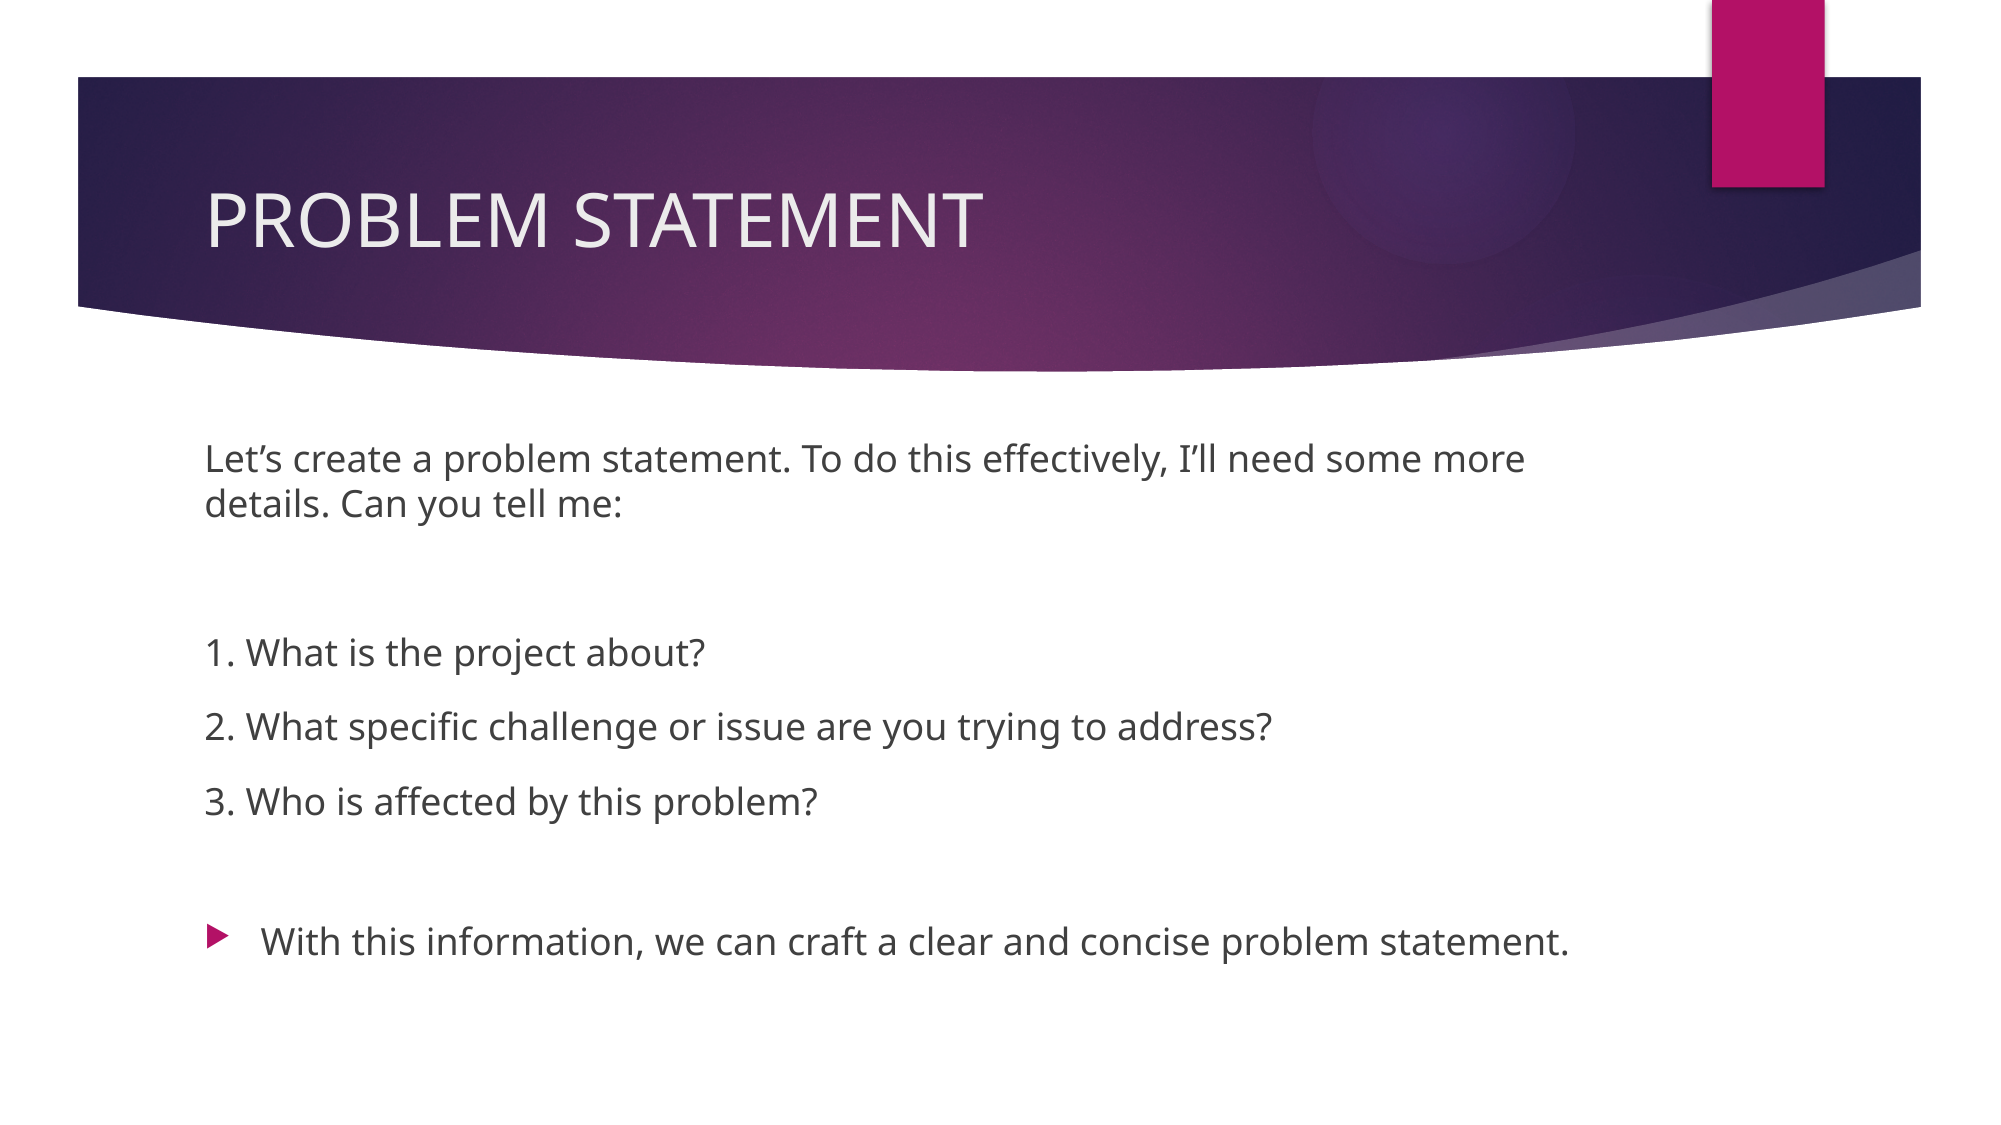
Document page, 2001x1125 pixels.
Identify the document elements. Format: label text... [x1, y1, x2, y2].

title PROBLEM STATEMENT [189, 159, 1627, 276]
list Let’s create a problem statement. To do this effectively, I’ll need some more details. Can you tell me: 1. What is the project about? 2. What specific challenge or issue are you trying to address? 3. Who is affected by this problem? With this information, we can craft a clear and concise problem statement. [189, 427, 1638, 988]
